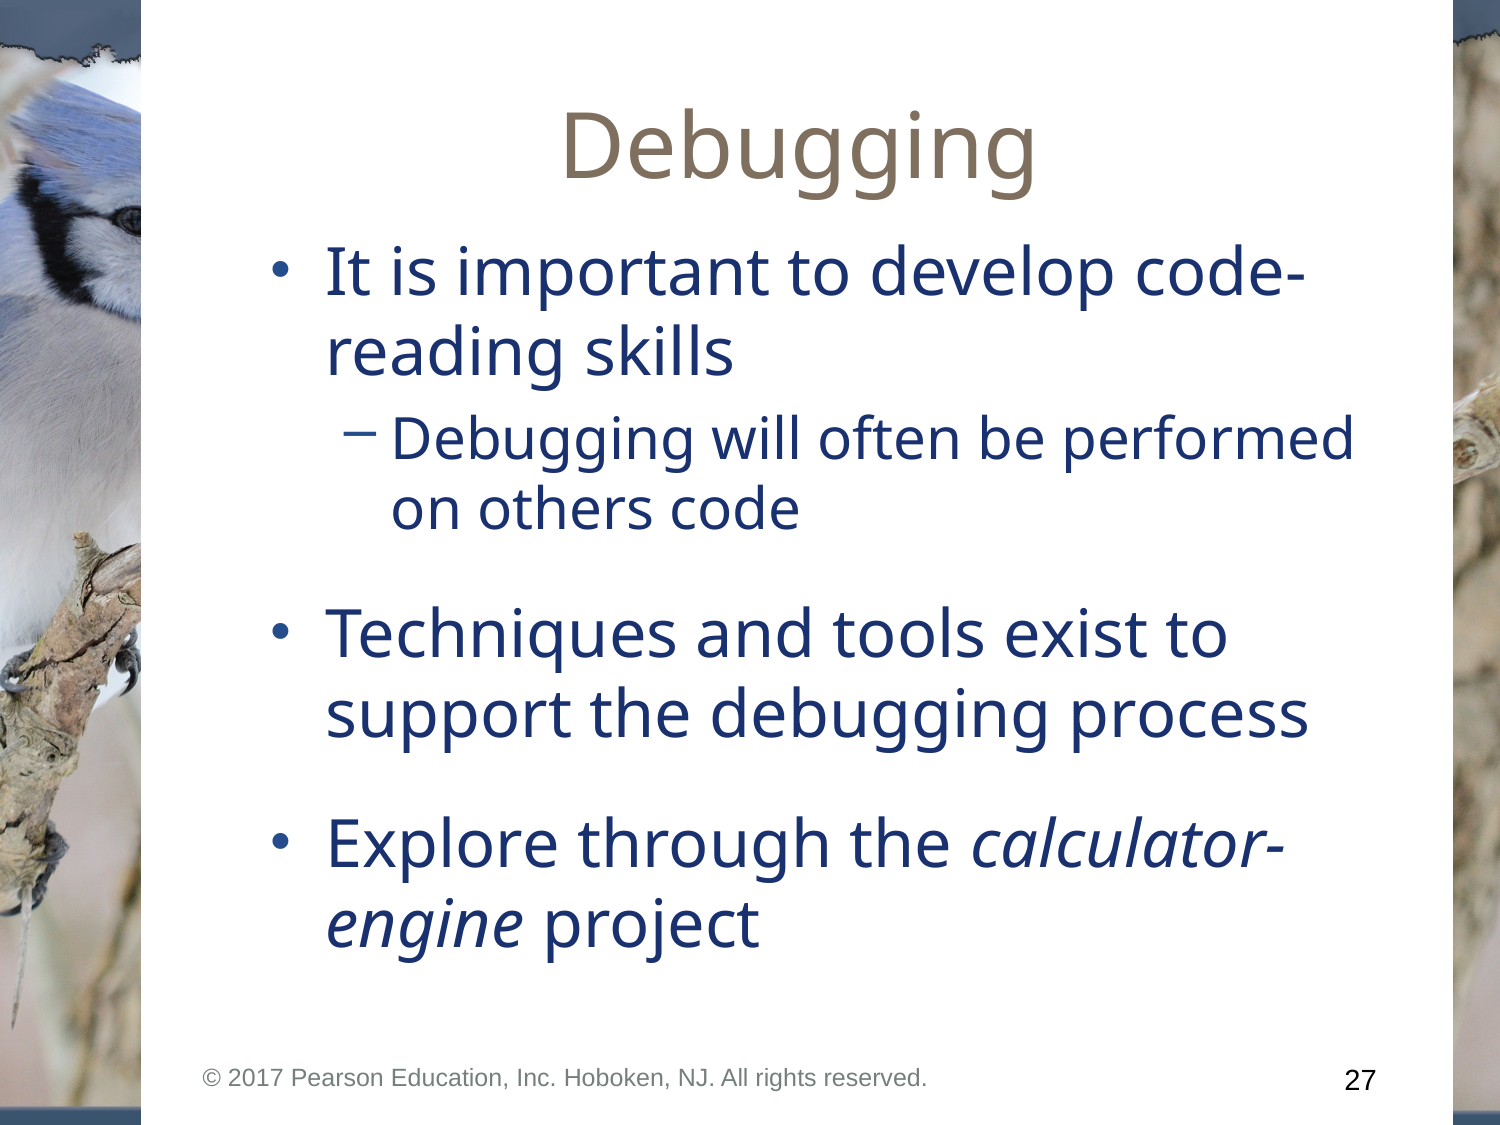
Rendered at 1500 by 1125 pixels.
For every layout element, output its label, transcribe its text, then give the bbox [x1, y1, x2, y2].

picture [0, 0, 141, 1125]
title Debugging [162, 62, 1438, 222]
picture [1453, 0, 1500, 1125]
list It is important to develop code-reading skills Debugging will often be performed on others code Techniques and tools exist to support the debugging process Explore through the calculator-engine project [253, 221, 1376, 1002]
footer © 2017 Pearson Education, Inc. Hoboken, NJ. All rights reserved. [187, 1054, 1325, 1105]
